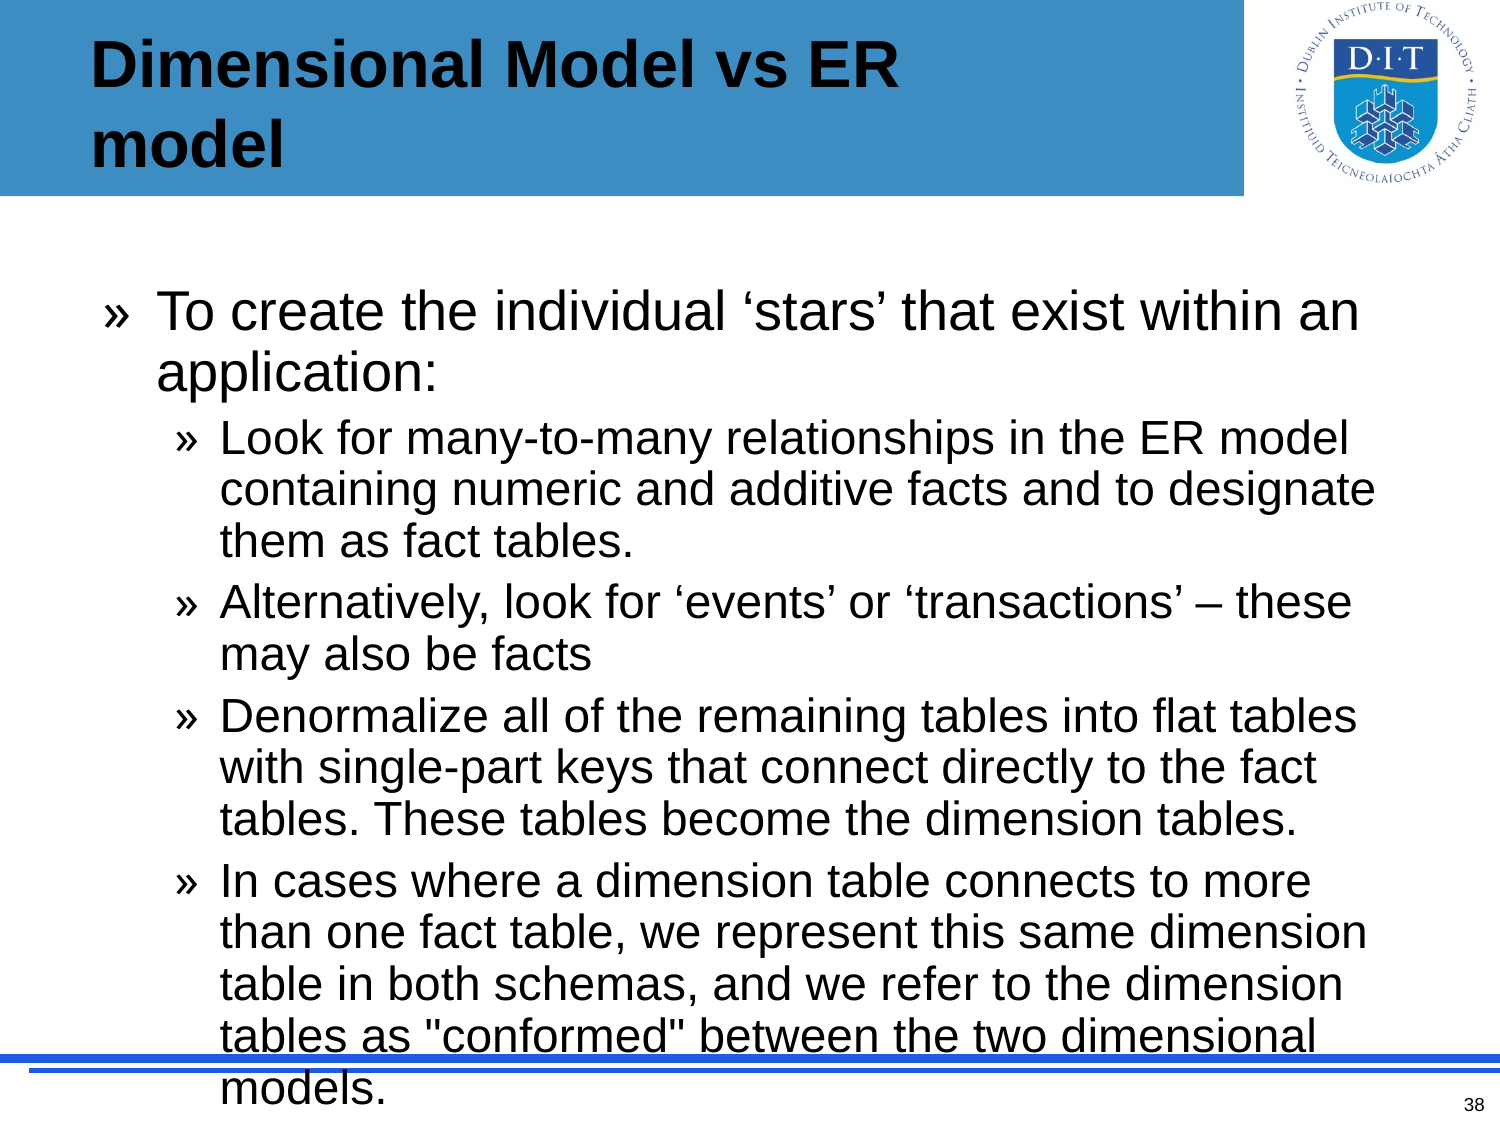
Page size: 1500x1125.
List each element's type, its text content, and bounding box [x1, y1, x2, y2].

title Dimensional Model vs ER model [74, 18, 1105, 182]
list To create the individual ‘stars’ that exist within an application: Look for many-to-many relationships in the ER model containing numeric and additive facts and to designate them as fact tables. Alternatively, look for ‘events’ or ‘transactions’ – these may also be facts Denormalize all of the remaining tables into flat tables with single-part keys that connect directly to the fact tables. These tables become the dimension tables. In cases where a dimension table connects to more than one fact table, we represent this same dimension table in both schemas, and we refer to the dimension tables as "conformed" between the two dimensional models. [87, 274, 1426, 1125]
slide_number 38 [1149, 1084, 1500, 1125]
picture [1293, 0, 1478, 185]
